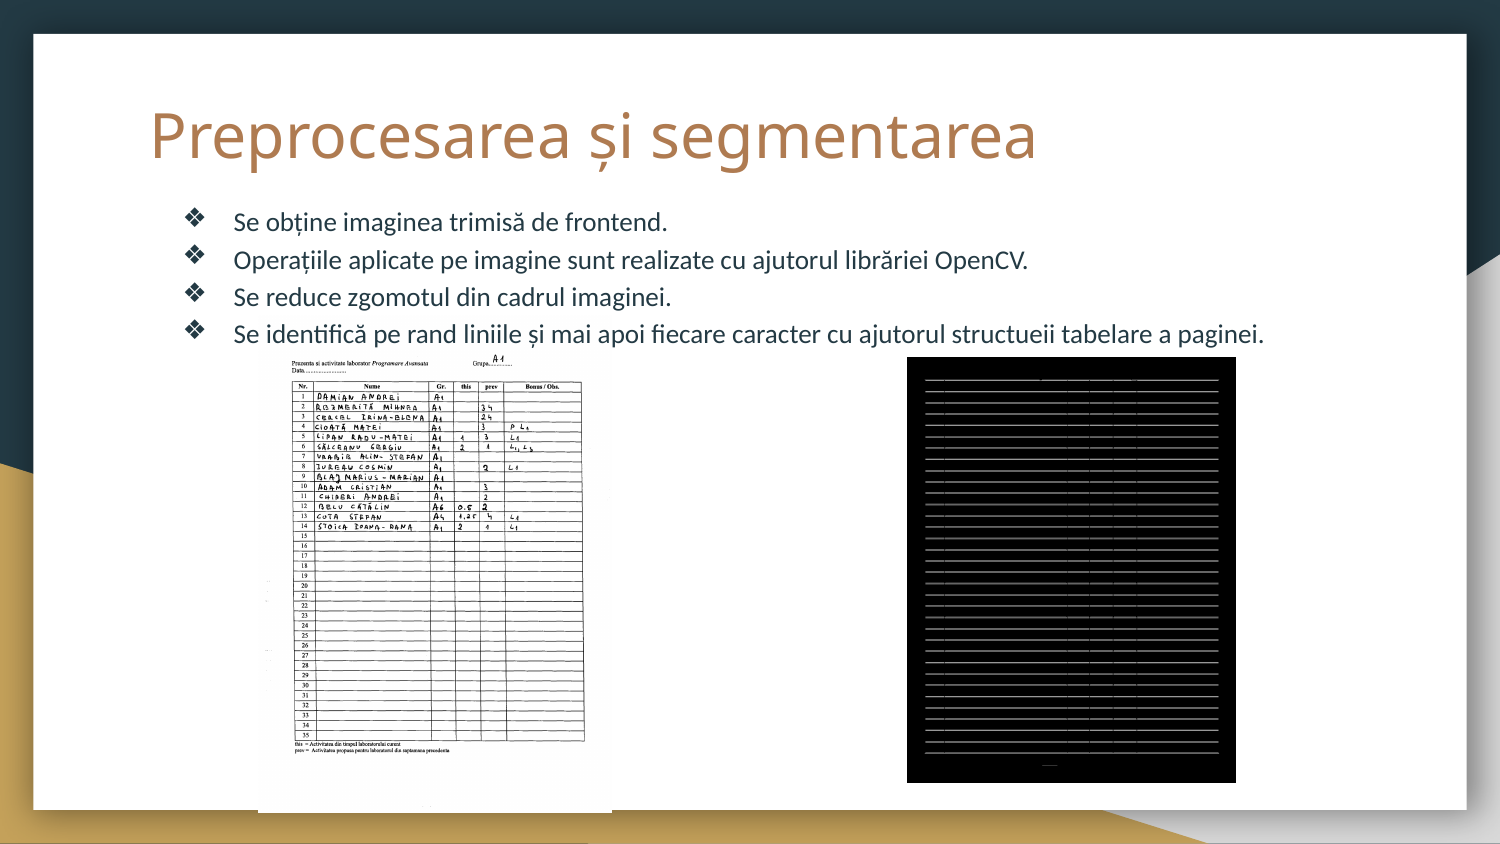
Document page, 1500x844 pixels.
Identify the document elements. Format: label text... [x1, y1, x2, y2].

list Se obține imaginea trimisă de frontend. Operațiile aplicate pe imagine sunt realizate cu ajutorul librăriei OpenCV. Se reduce zgomotul din cadrul imaginei. Se identifică pe rand liniile și mai apoi fiecare caracter cu ajutorul structueii tabelare a paginei. [143, 184, 1375, 364]
picture [906, 357, 1236, 783]
title Preprocesarea și segmentarea [134, 80, 1366, 238]
picture [258, 315, 612, 813]
